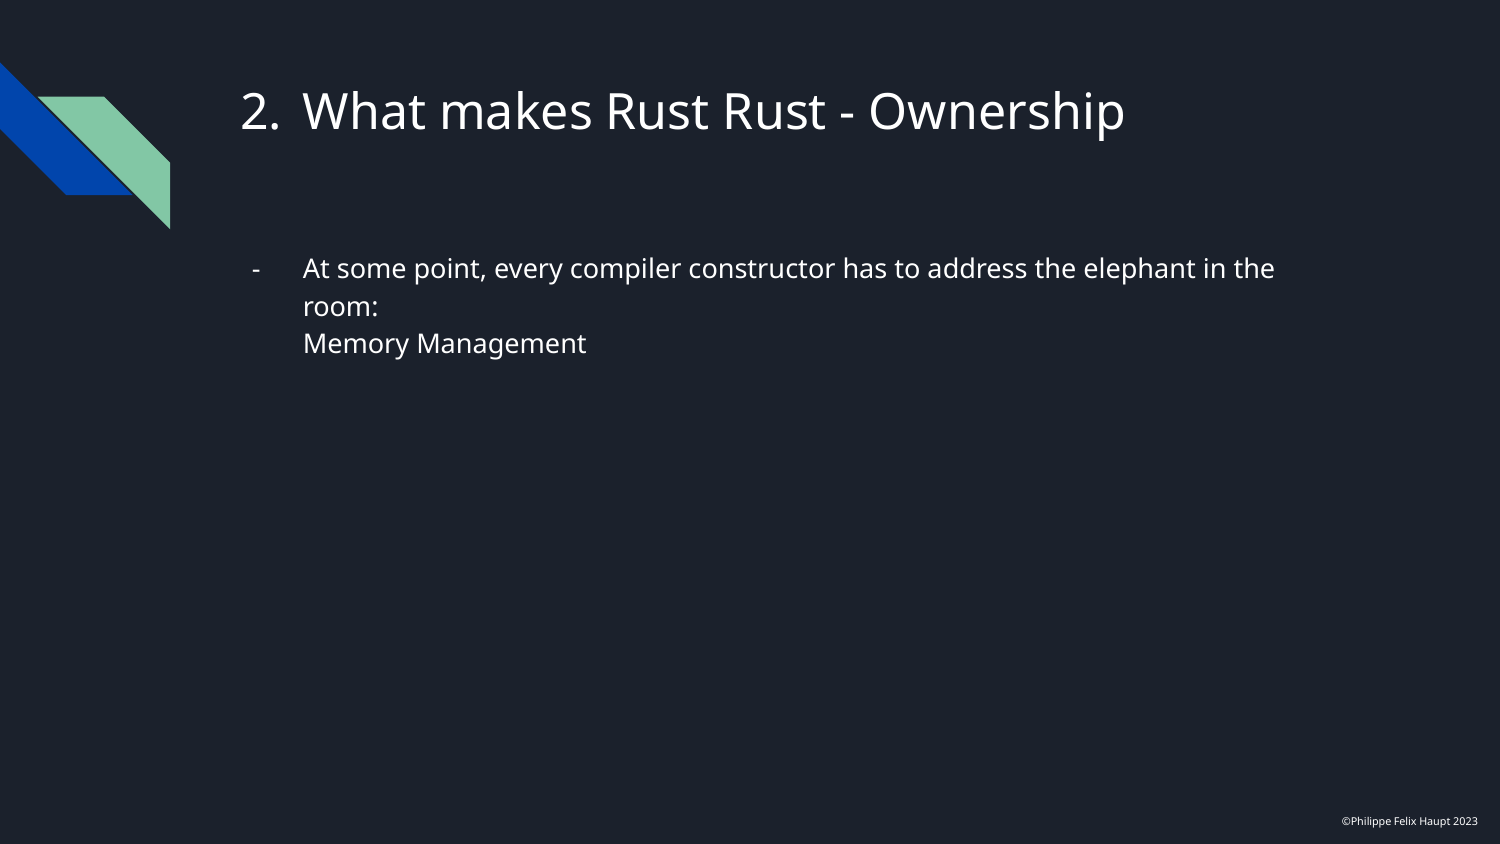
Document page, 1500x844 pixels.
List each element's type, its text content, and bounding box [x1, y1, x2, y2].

list At some point, every compiler constructor has to address the elephant in the room: Memory Management [212, 232, 1368, 766]
subtitle ©Philippe Felix Haupt 2023 [1326, 801, 1500, 844]
title What makes Rust Rust - Ownership [212, 64, 1368, 215]
